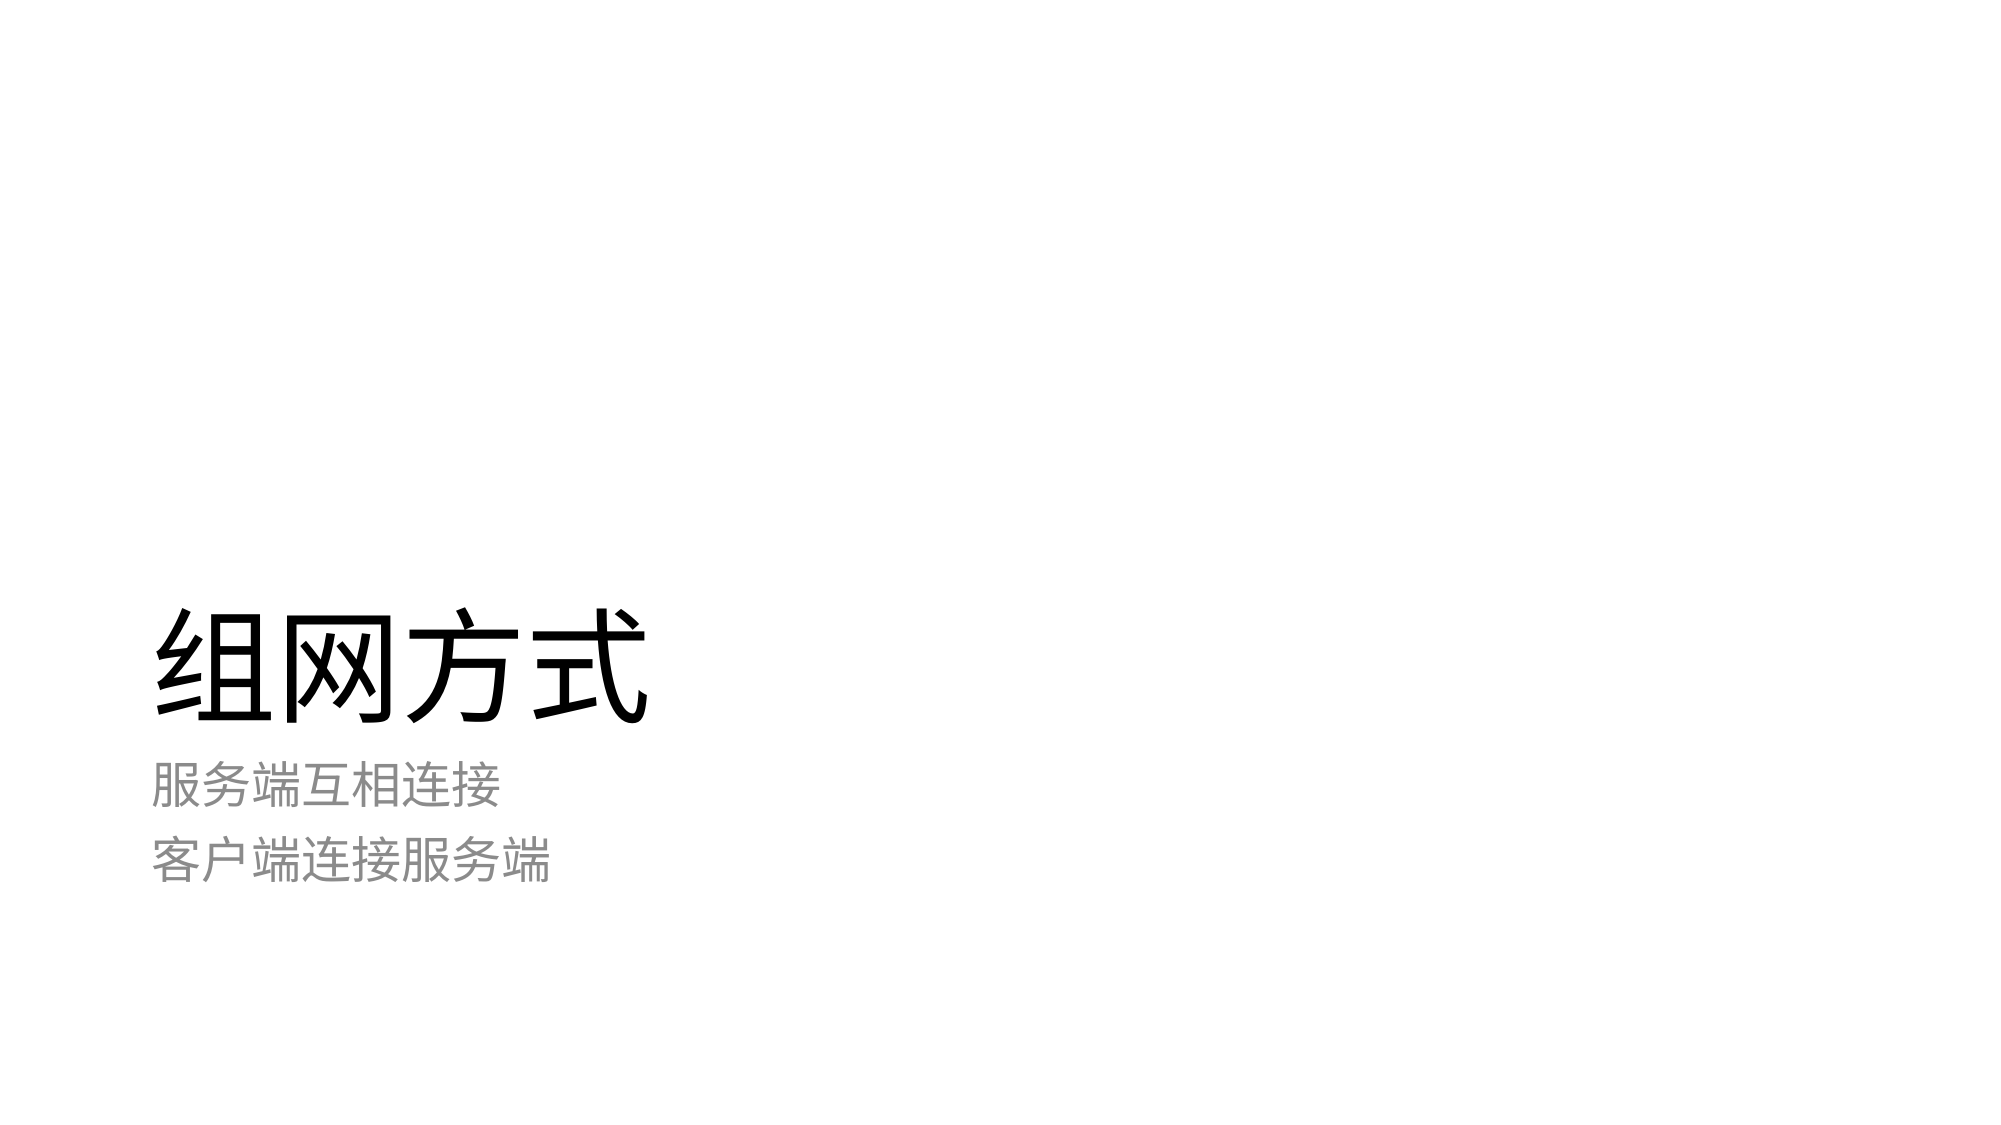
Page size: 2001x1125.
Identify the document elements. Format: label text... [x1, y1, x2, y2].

list 服务端互相连接 客户端连接服务端 [136, 752, 1862, 999]
title 组网方式 [136, 280, 1862, 749]
